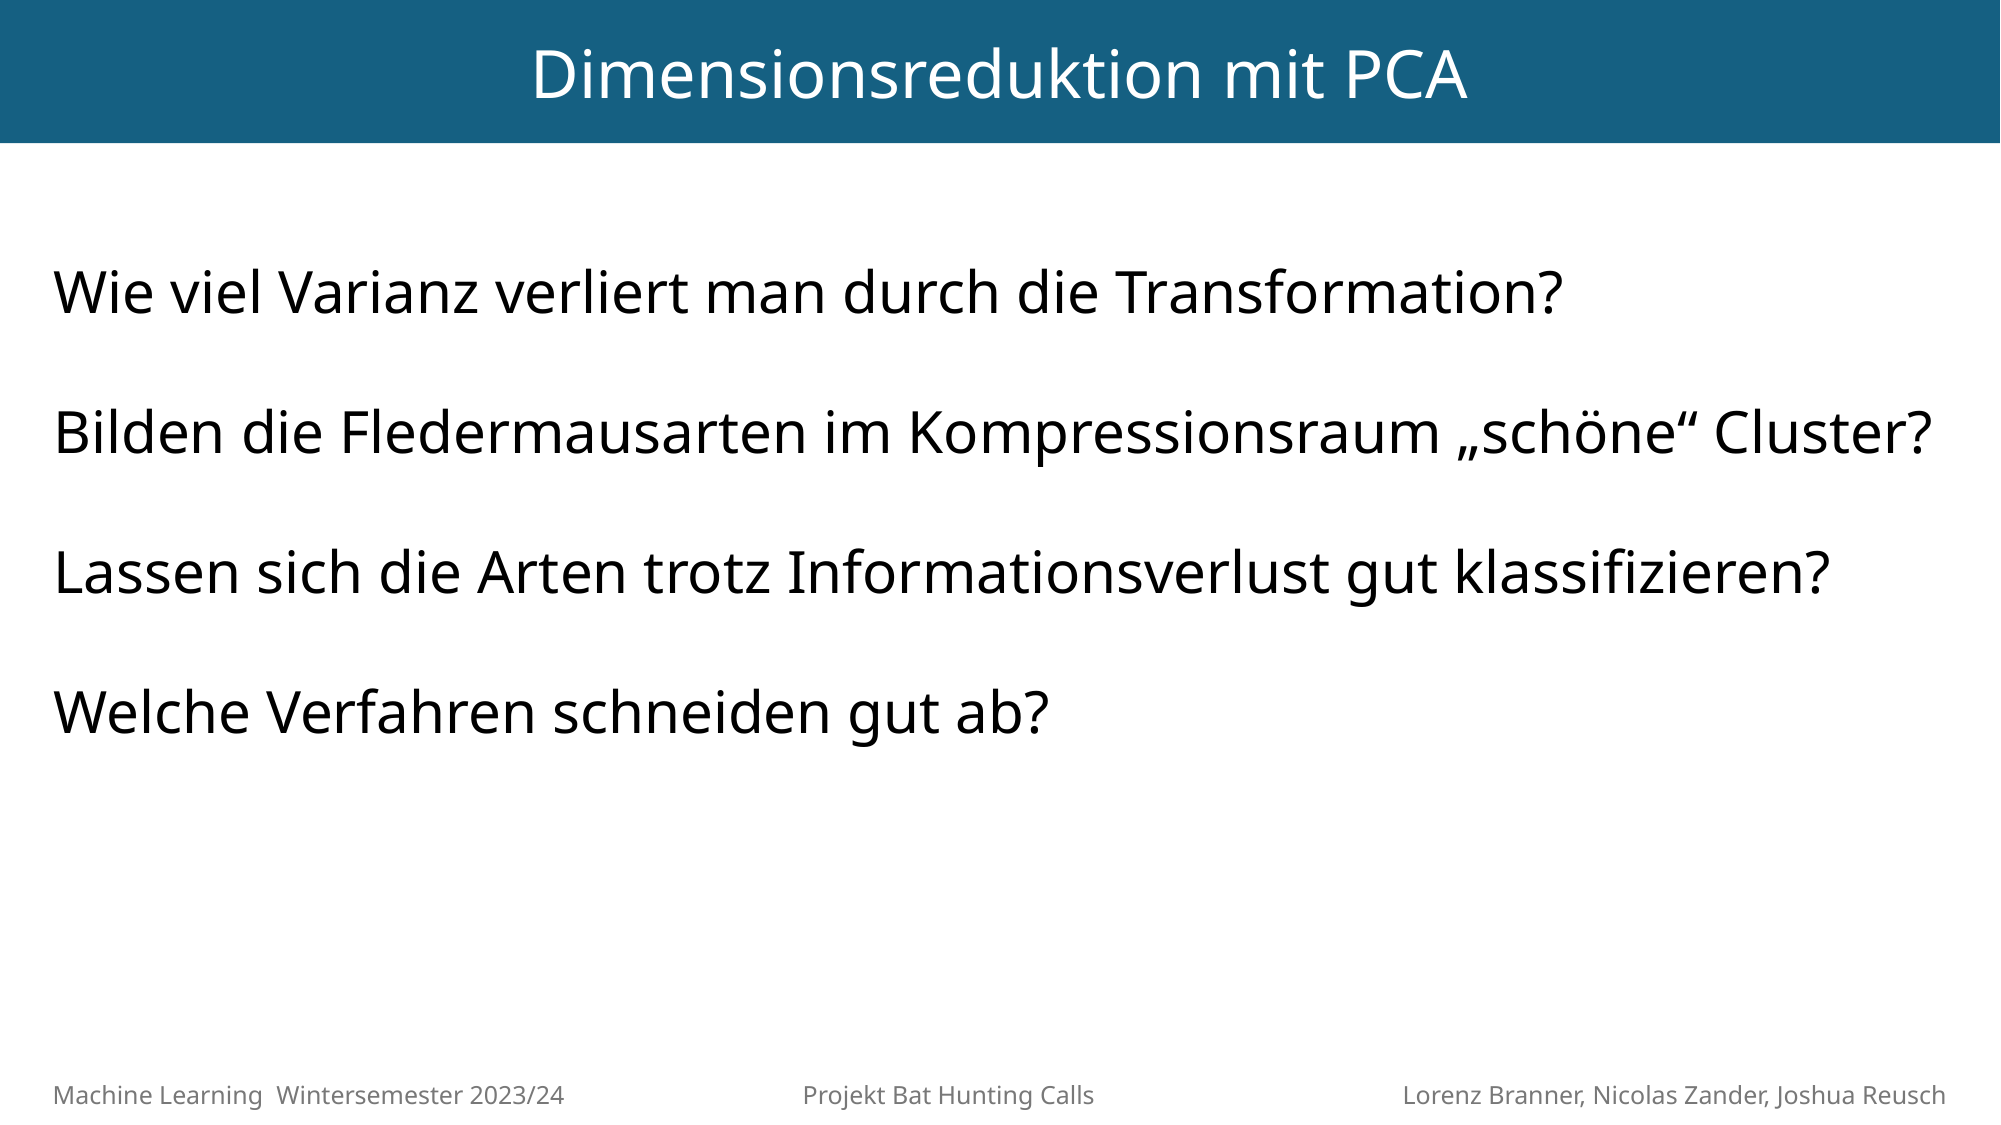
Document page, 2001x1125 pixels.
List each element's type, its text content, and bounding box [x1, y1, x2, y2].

footer Machine Learning Wintersemester 2023/24 Projekt Bat Hunting Calls Lorenz Branner, Nicolas Zander, Joshua Reusch [0, 1065, 2000, 1125]
text_box Dimensionsreduktion mit PCA [0, 0, 2000, 145]
text_box Wie viel Varianz verliert man durch die Transformation? Bilden die Fledermausarten im Kompressionsraum „schöne“ Cluster? Lassen sich die Arten trotz Informationsverlust gut klassifizieren? Welche Verfahren schneiden gut ab? [38, 247, 1948, 823]
